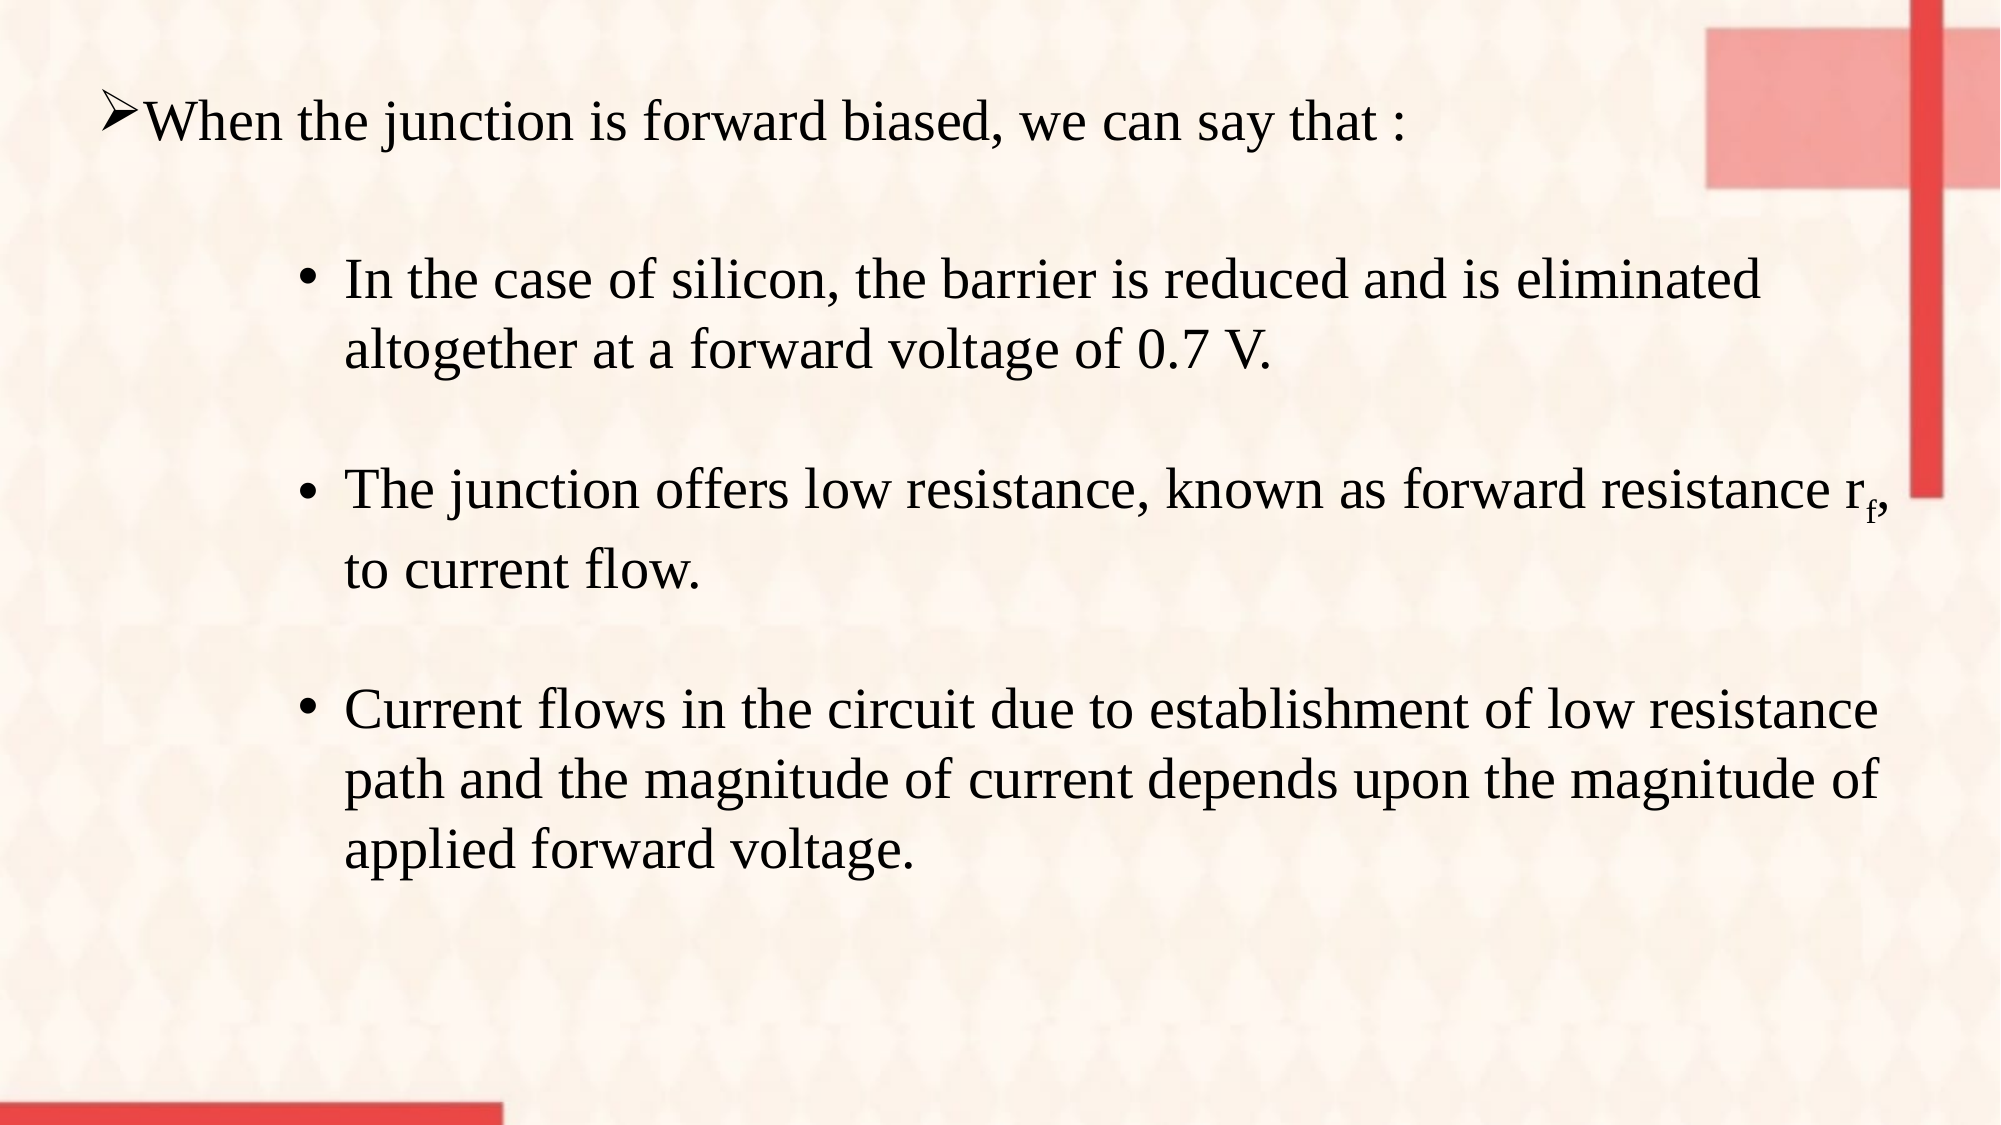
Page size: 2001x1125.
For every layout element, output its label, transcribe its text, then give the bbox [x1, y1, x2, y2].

text_box When the junction is forward biased, we can say that : [82, 75, 1519, 160]
picture [0, 0, 2001, 1125]
text_box In the case of silicon, the barrier is reduced and is eliminated altogether at a forward voltage of 0.7 V. The junction offers low resistance, known as forward resistance rf, to current flow. Current flows in the circuit due to establishment of low resistance path and the magnitude of current depends upon the magnitude of applied forward voltage. [283, 233, 1940, 888]
